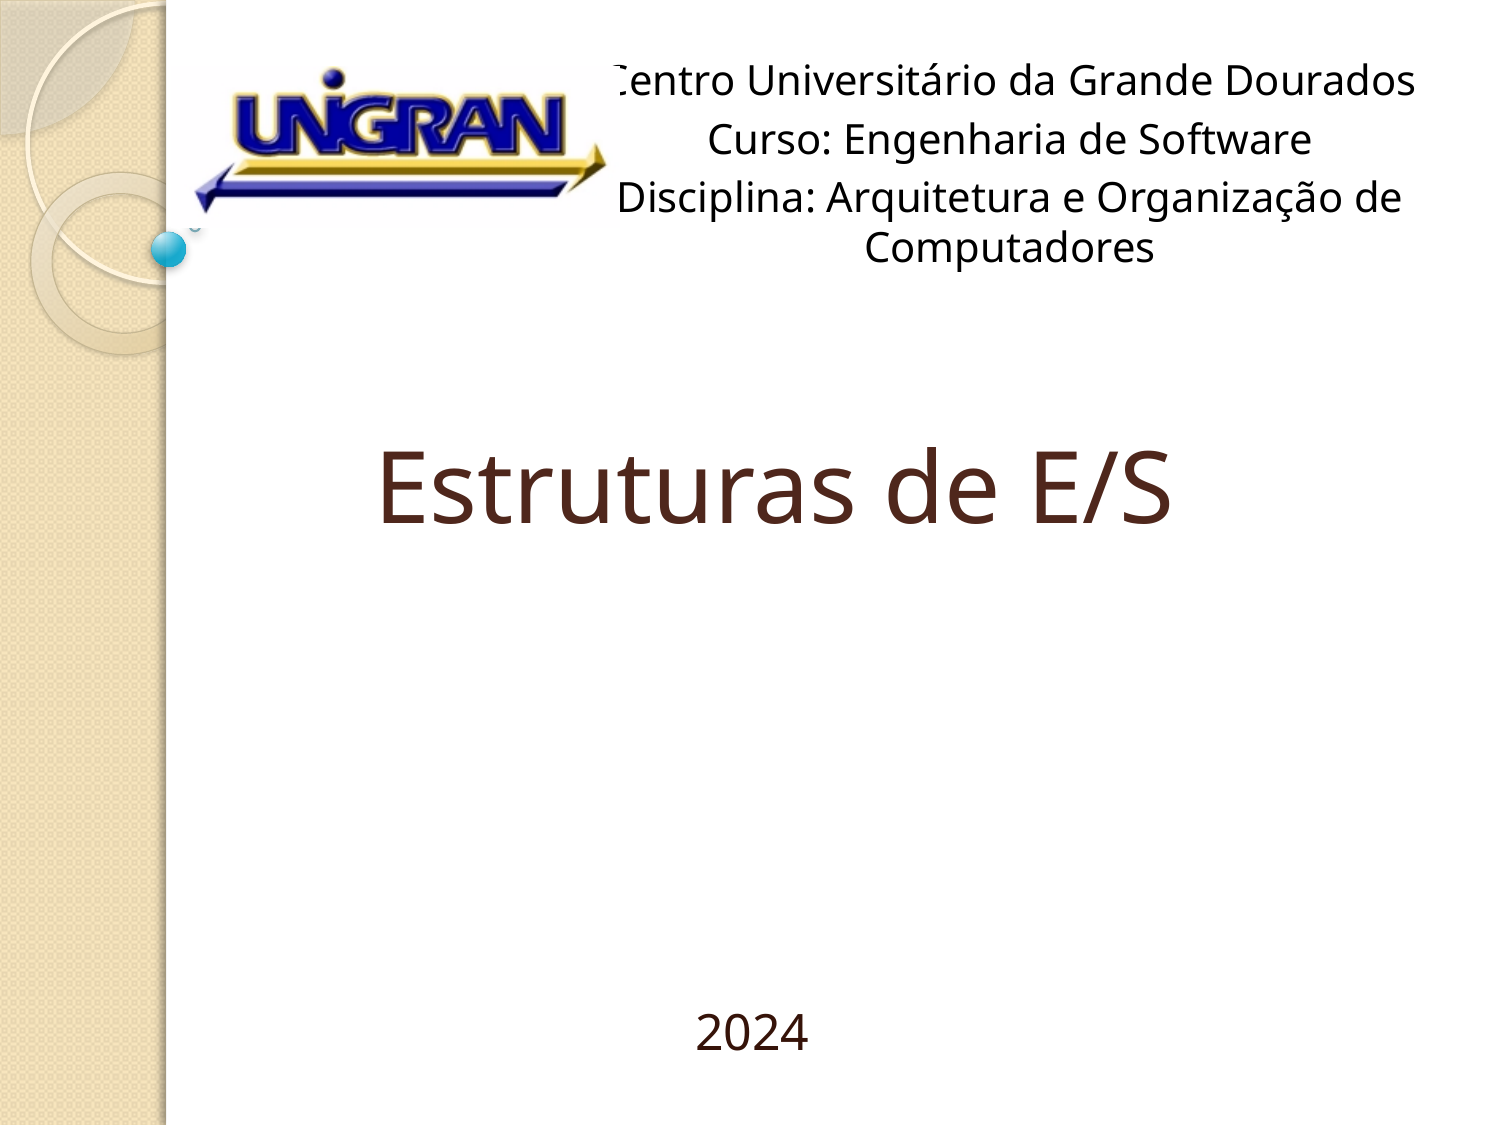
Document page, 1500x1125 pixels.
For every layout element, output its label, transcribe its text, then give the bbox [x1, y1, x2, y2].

text_box Centro Universitário da Grande Dourados Curso: Engenharia de Software Disciplina: Arquitetura e Organização de Computadores [561, 46, 1459, 225]
subtitle 2024 [466, 1012, 1034, 1094]
picture [170, 66, 621, 228]
text_box Estruturas de E/S [150, 432, 1400, 551]
